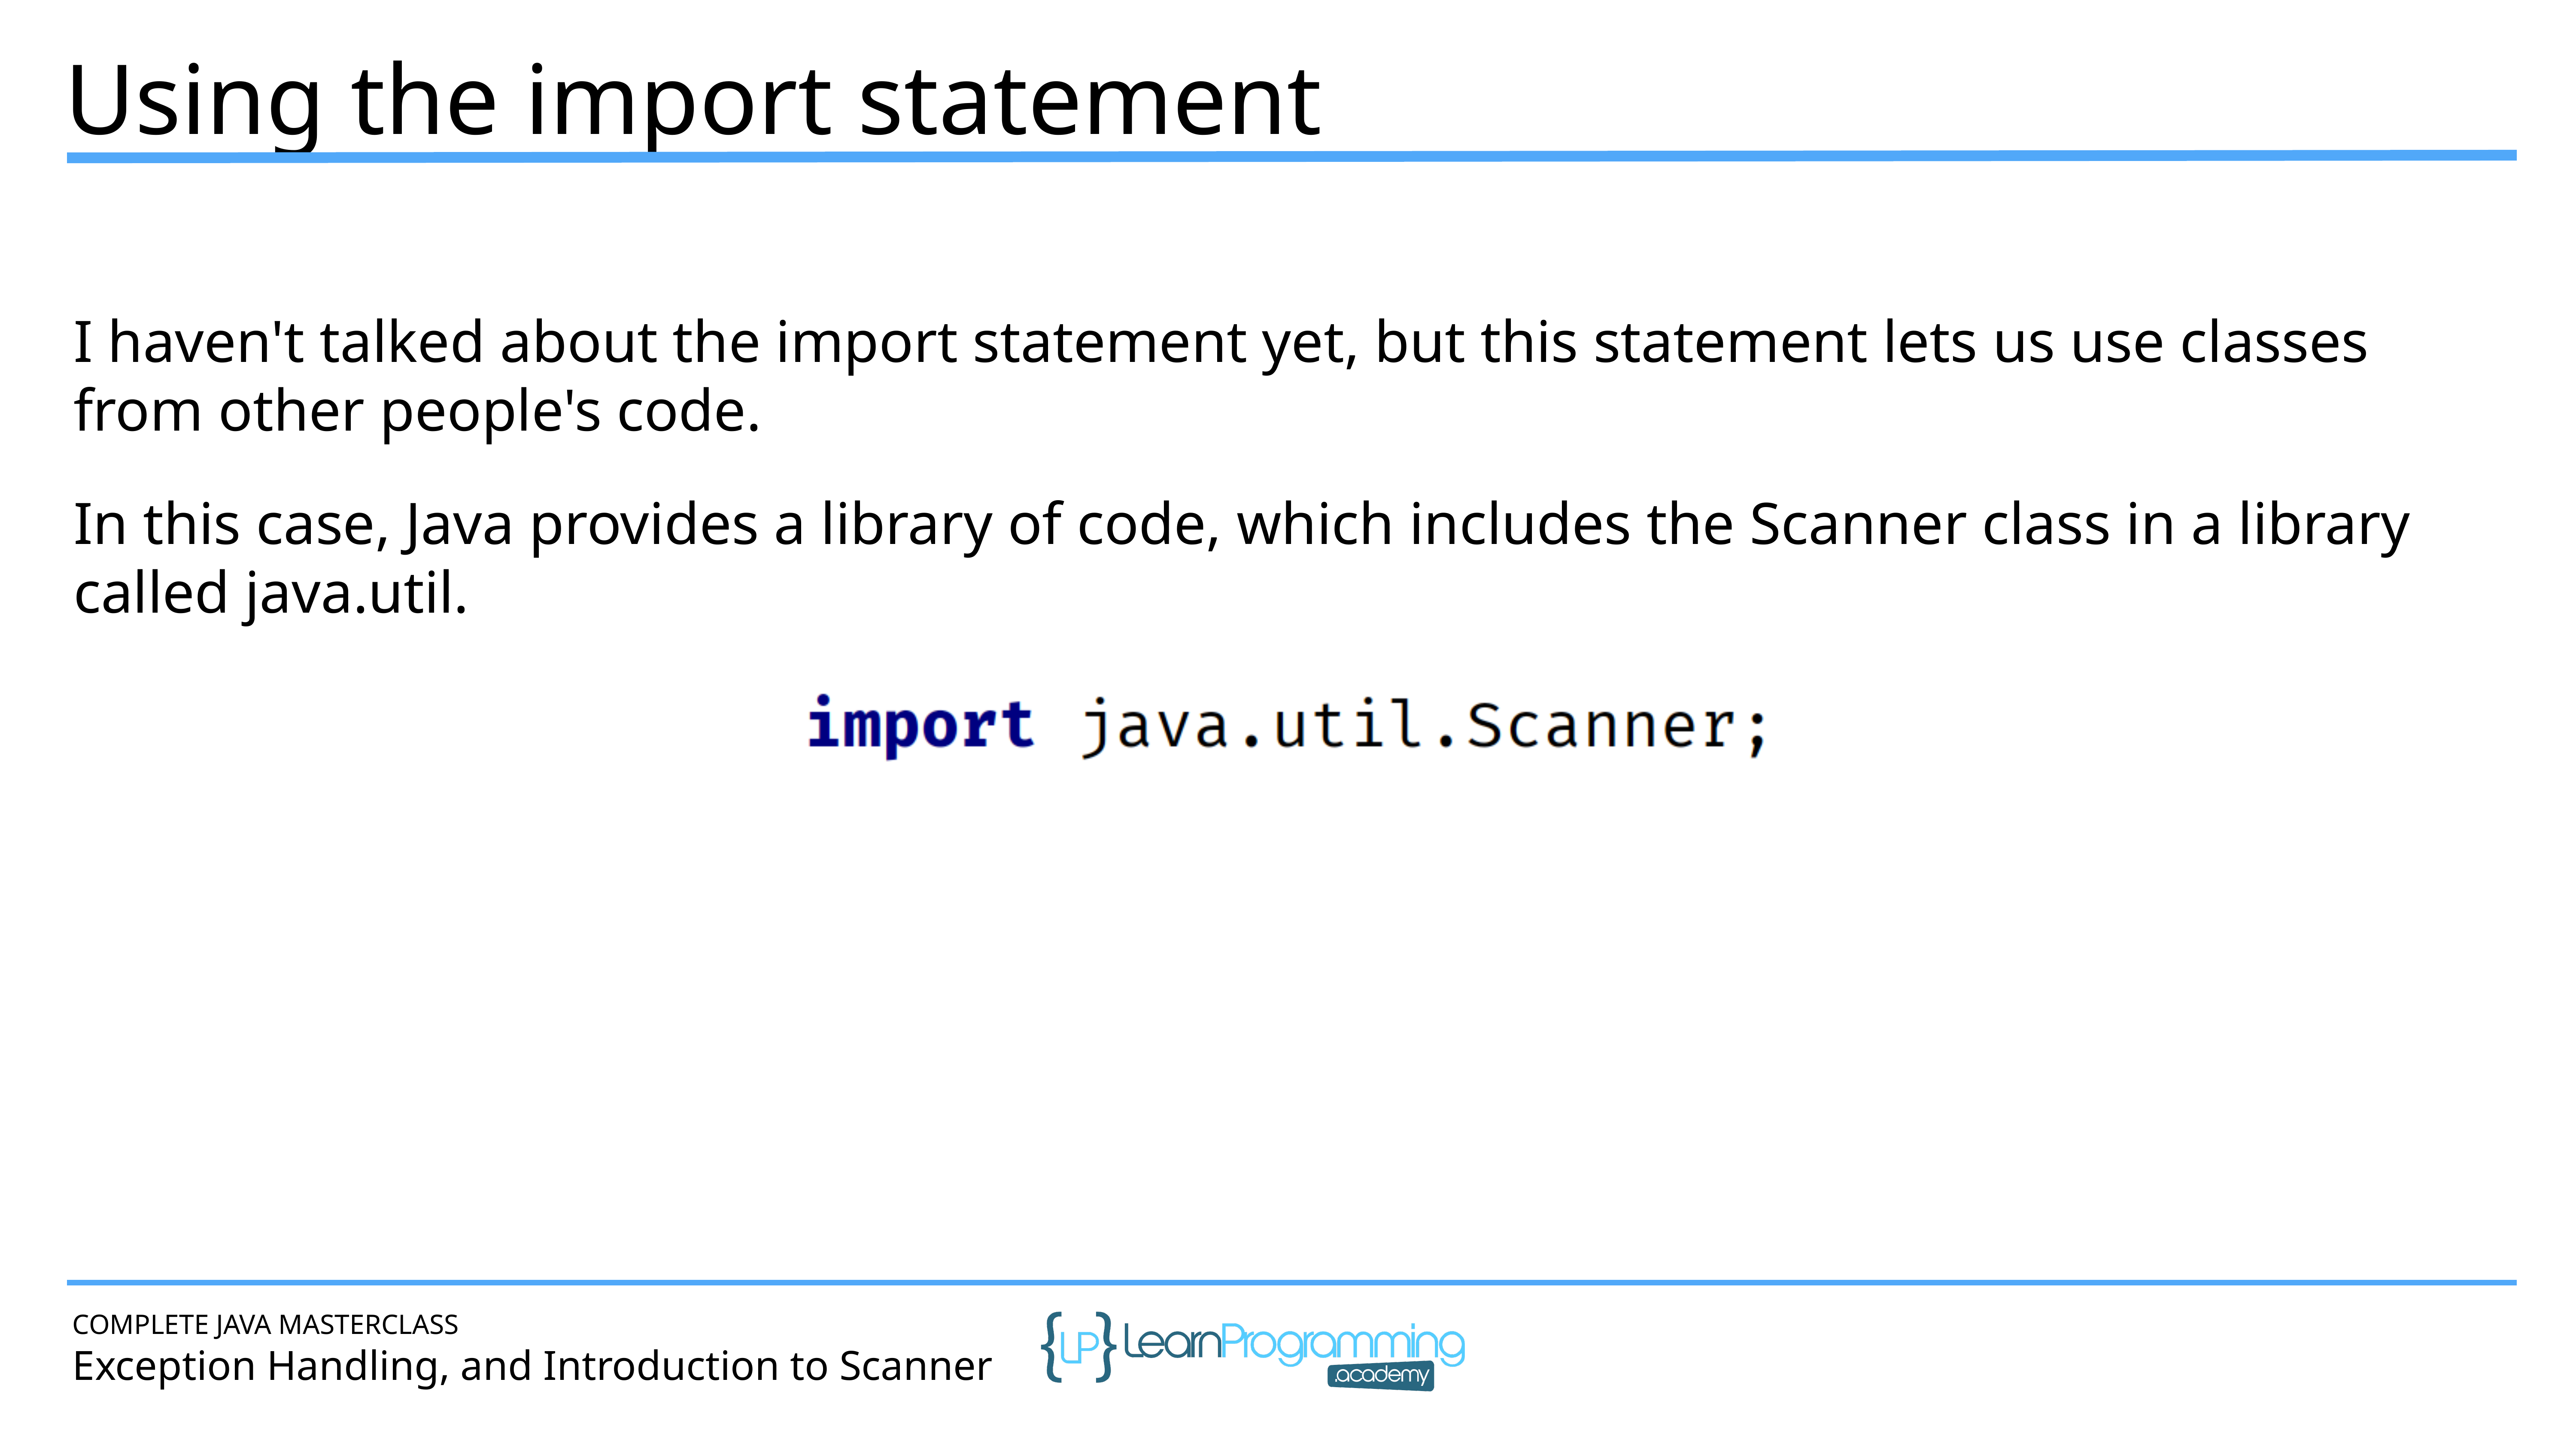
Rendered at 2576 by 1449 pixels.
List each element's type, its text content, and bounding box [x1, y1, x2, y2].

picture [1032, 1302, 1477, 1400]
text_box COMPLETE JAVA MASTERCLASS Exception Handling, and Introduction to Scanner [67, 1302, 1030, 1394]
text_box Using the import statement [59, 32, 1328, 159]
picture [799, 693, 1777, 770]
text_box I haven't talked about the import statement yet, but this statement lets us use classes from other people's code. In this case, Java provides a library of code, which includes the Scanner class in a library called java.util. [67, 301, 2517, 1139]
